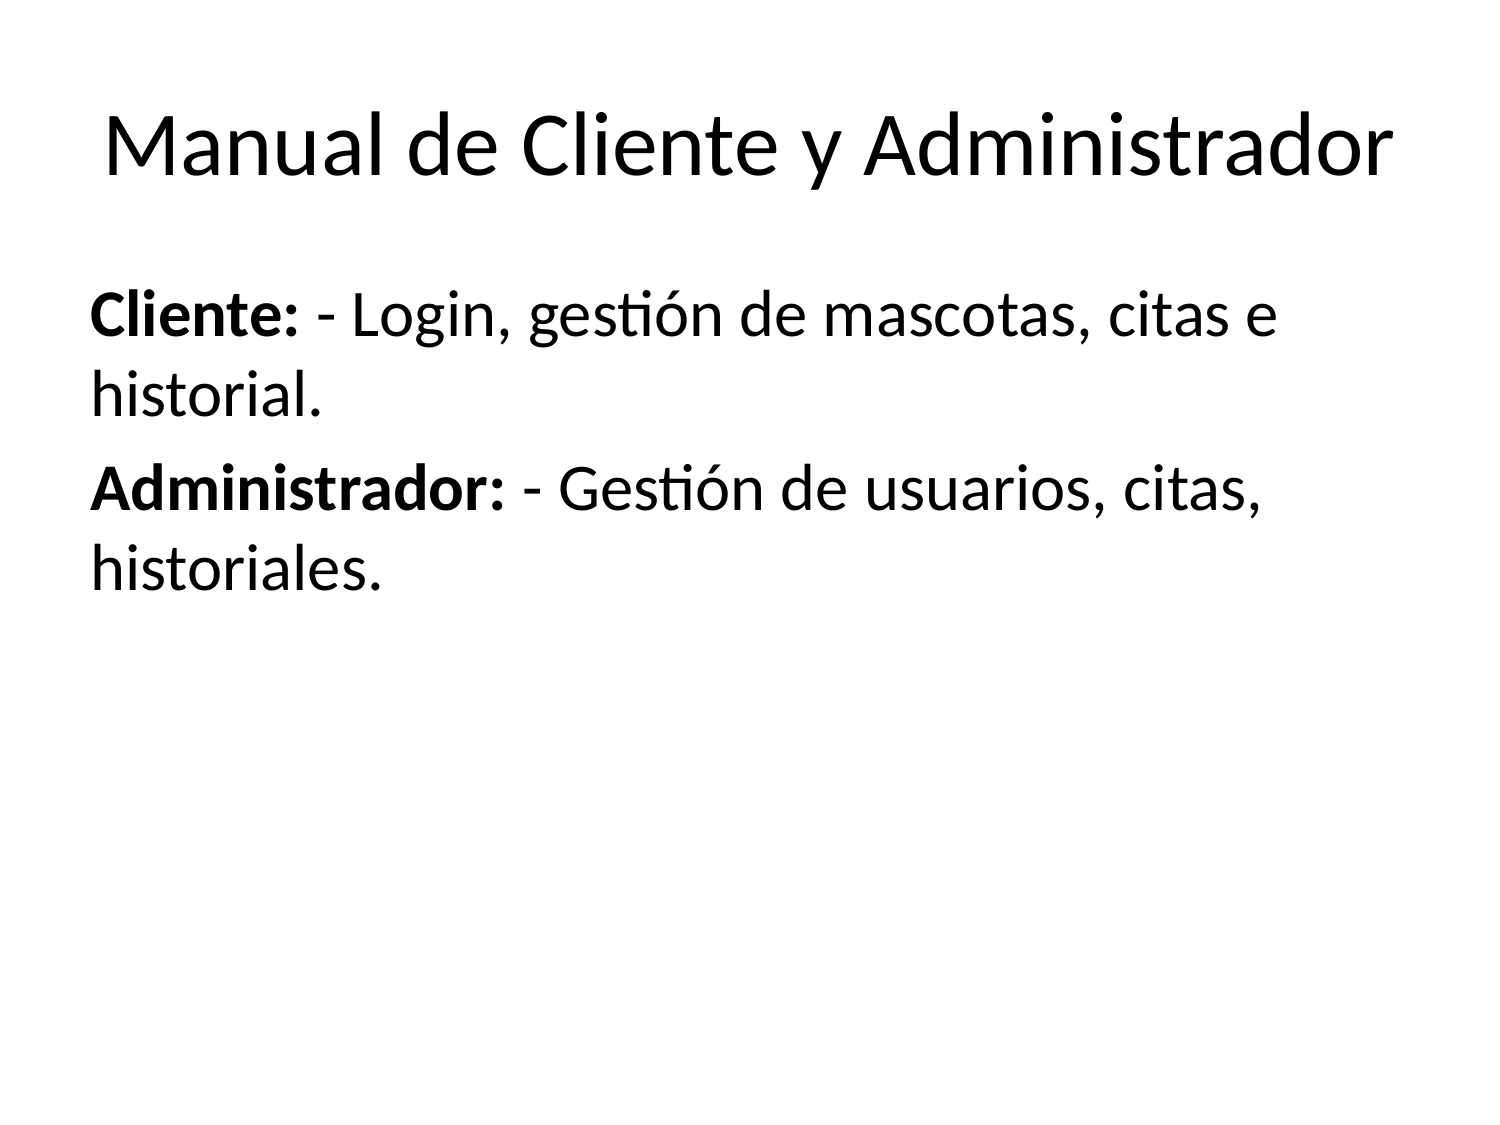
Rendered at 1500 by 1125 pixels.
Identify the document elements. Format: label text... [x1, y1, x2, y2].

list Cliente: - Login, gestión de mascotas, citas e historial. Administrador: - Gestión de usuarios, citas, historiales. [75, 262, 1425, 1005]
title Manual de Cliente y Administrador [75, 45, 1425, 233]
